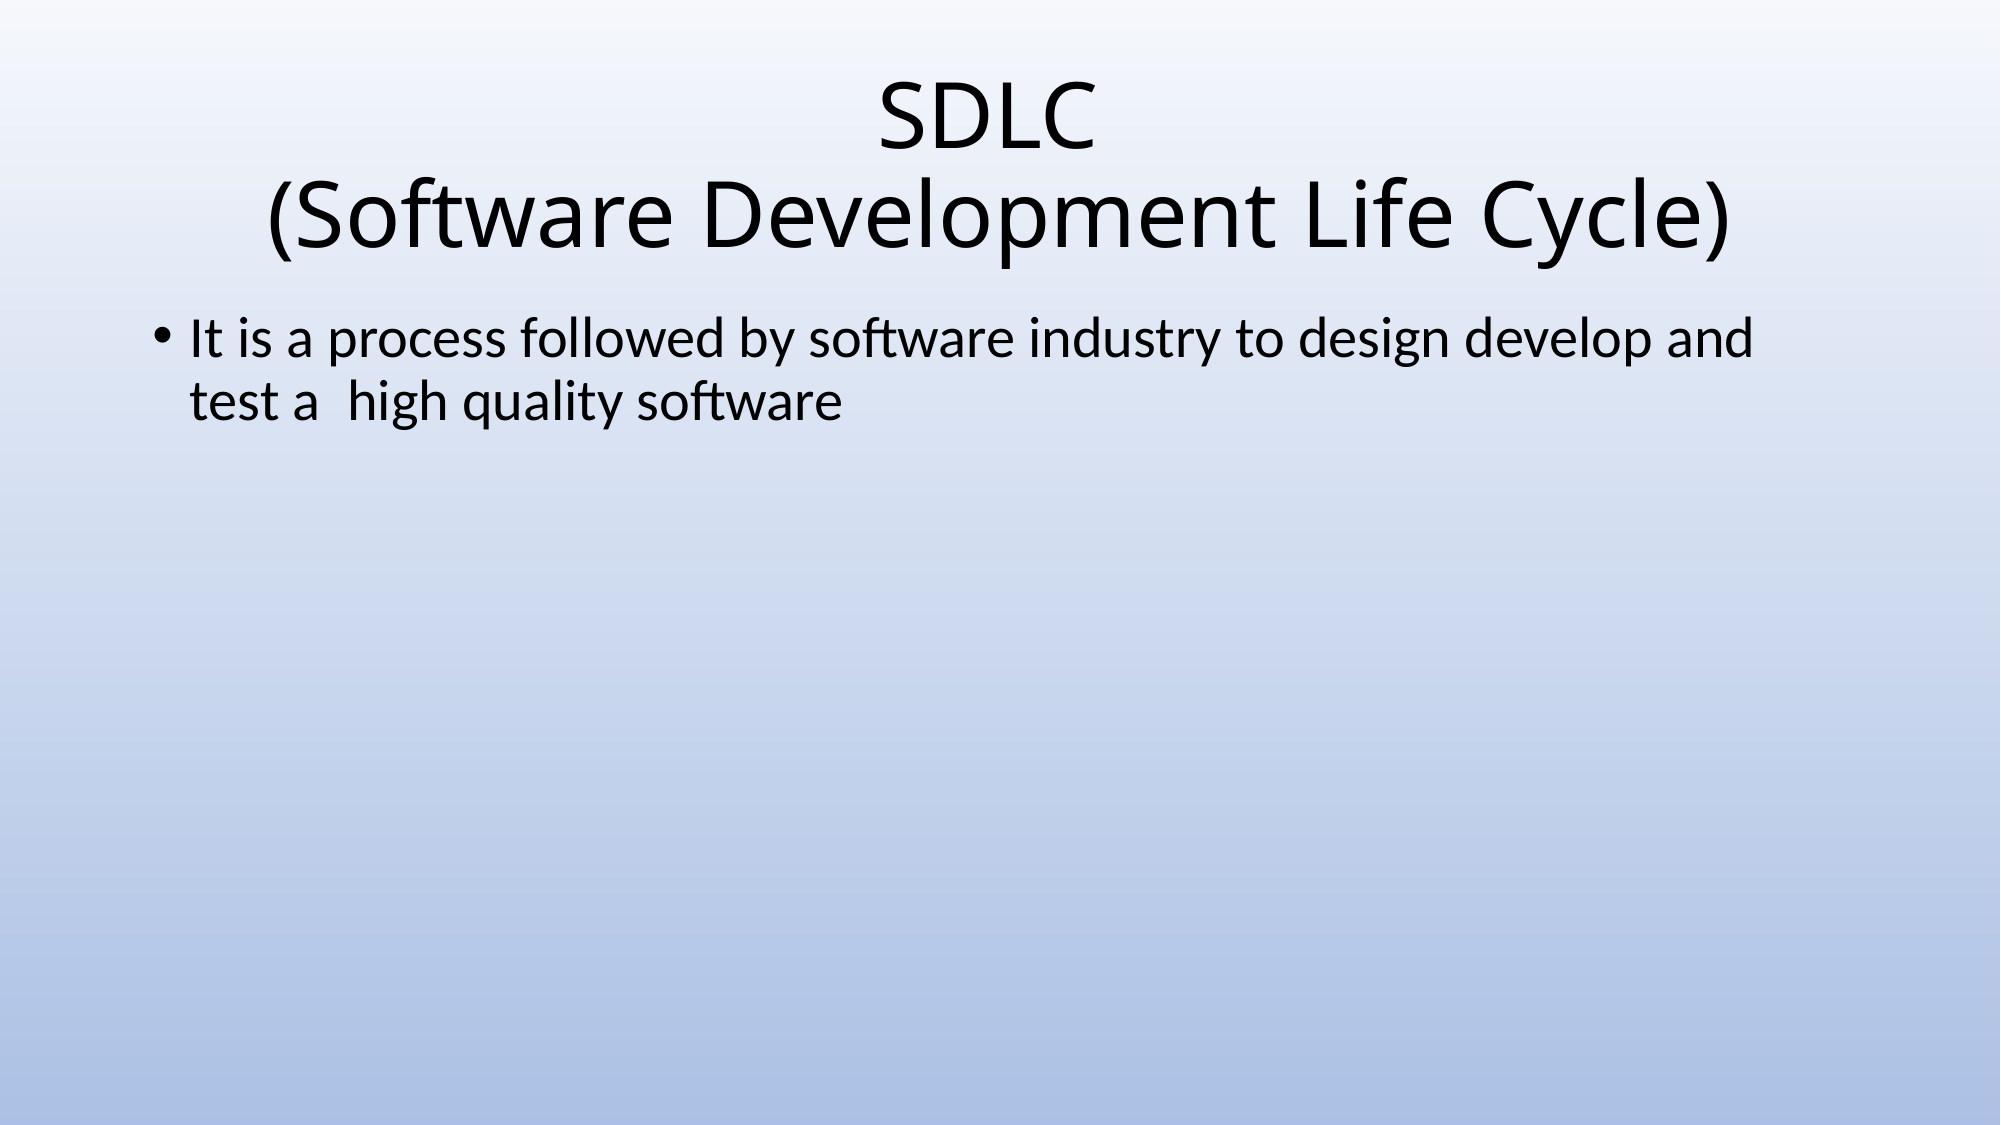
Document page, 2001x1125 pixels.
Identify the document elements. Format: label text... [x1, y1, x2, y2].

title SDLC (Software Development Life Cycle) [137, 59, 1863, 278]
list It is a process followed by software industry to design develop and test a high quality software [137, 299, 1863, 1014]
